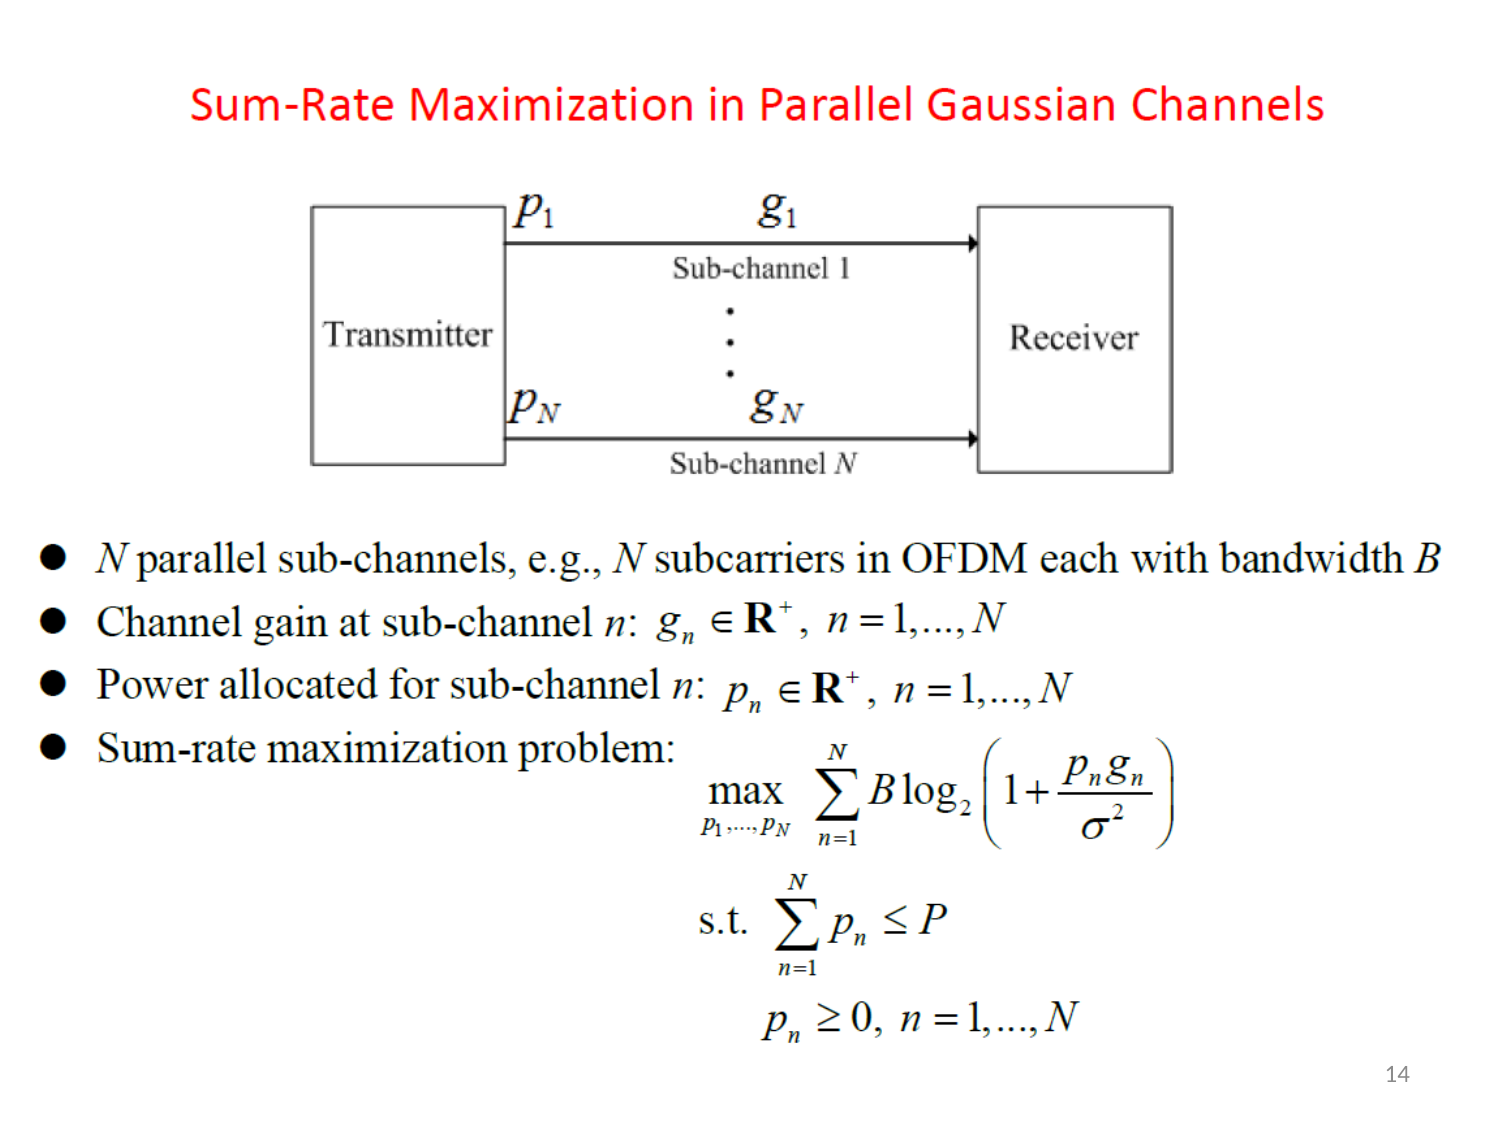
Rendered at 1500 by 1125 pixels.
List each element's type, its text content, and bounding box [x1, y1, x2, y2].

picture [0, 70, 1500, 1055]
slide_number 14 [1074, 1063, 1425, 1103]
